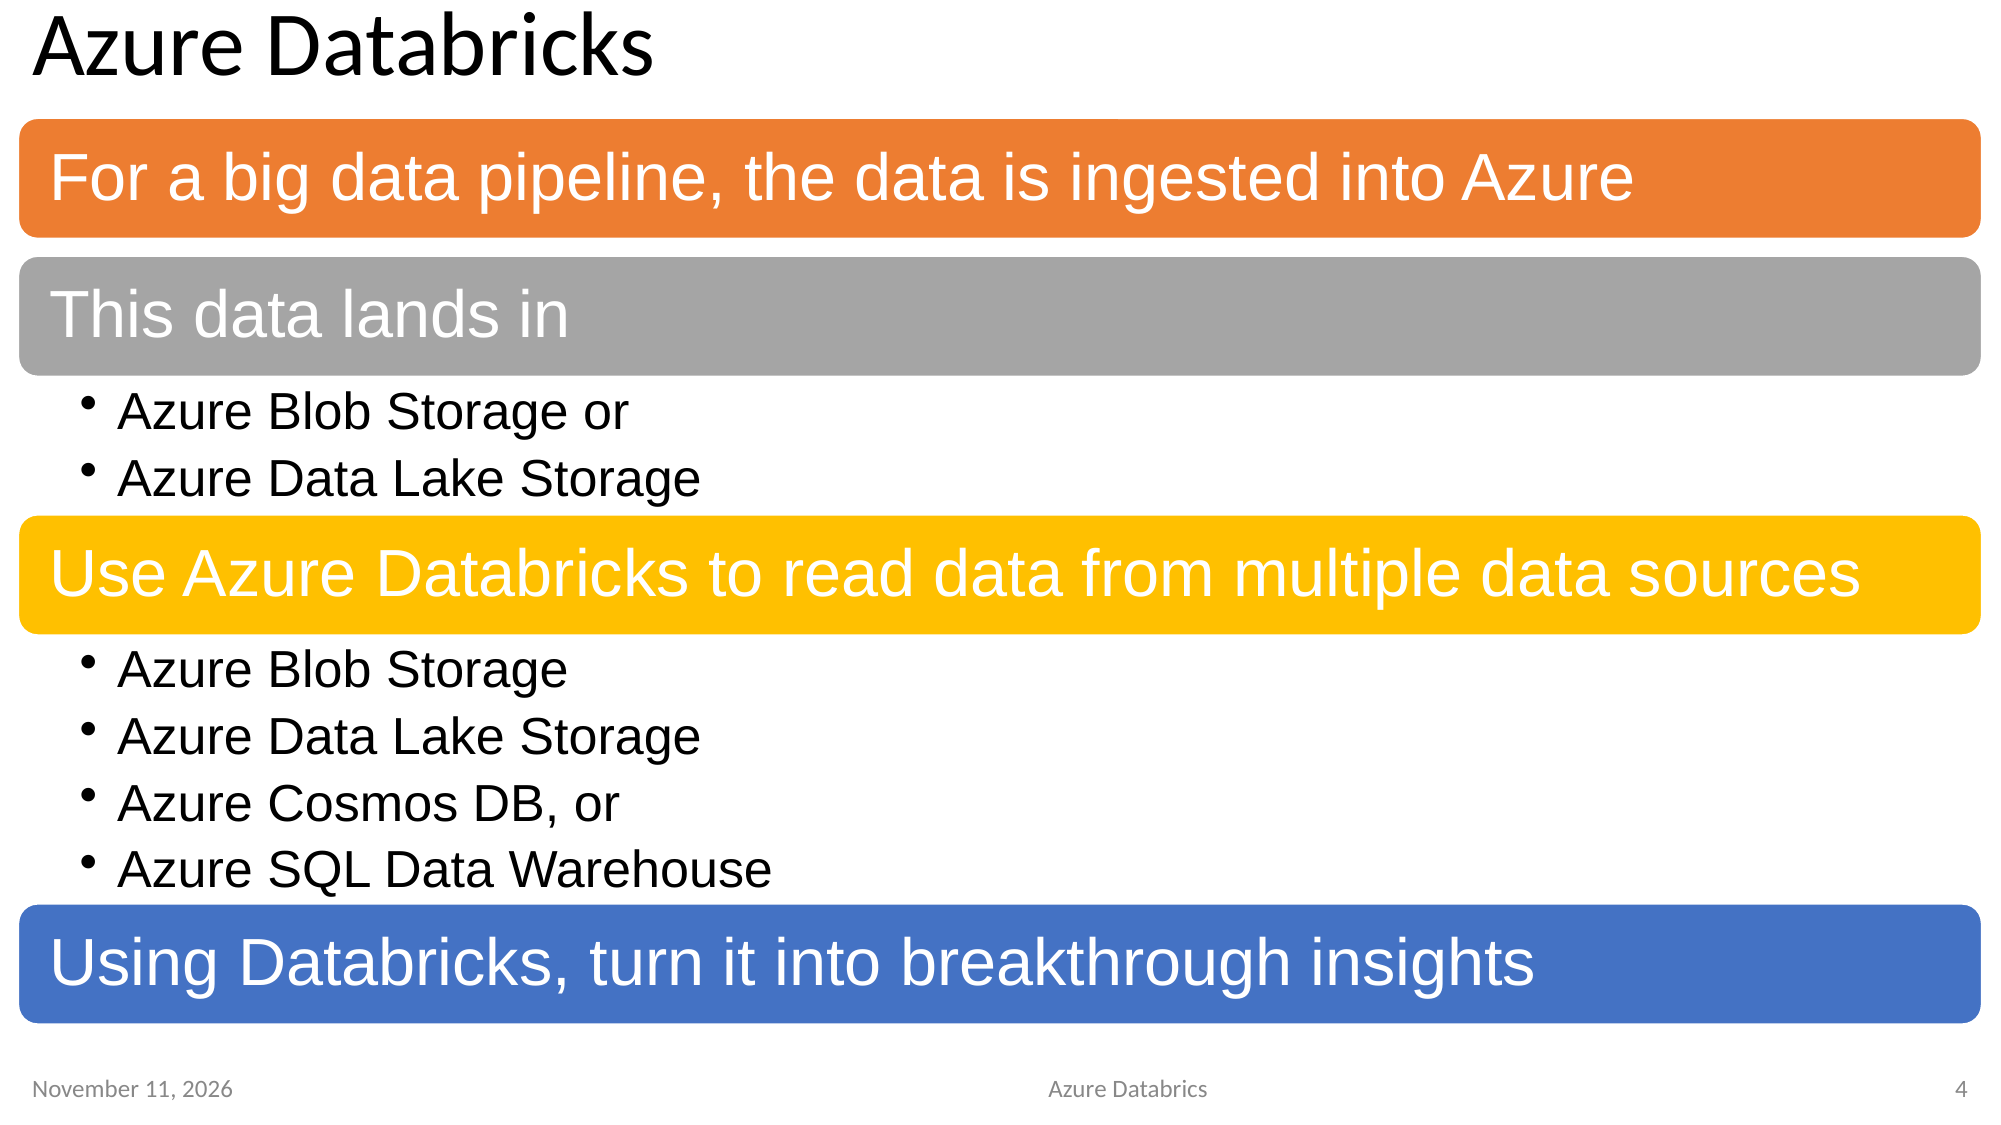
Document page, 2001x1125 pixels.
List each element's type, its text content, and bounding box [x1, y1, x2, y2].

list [16, 100, 1984, 1042]
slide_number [17, 1057, 426, 1117]
title Azure Databricks [17, 4, 1983, 87]
footer Azure Databrics [454, 1057, 1803, 1117]
slide_number 4 [1877, 1057, 1983, 1117]
